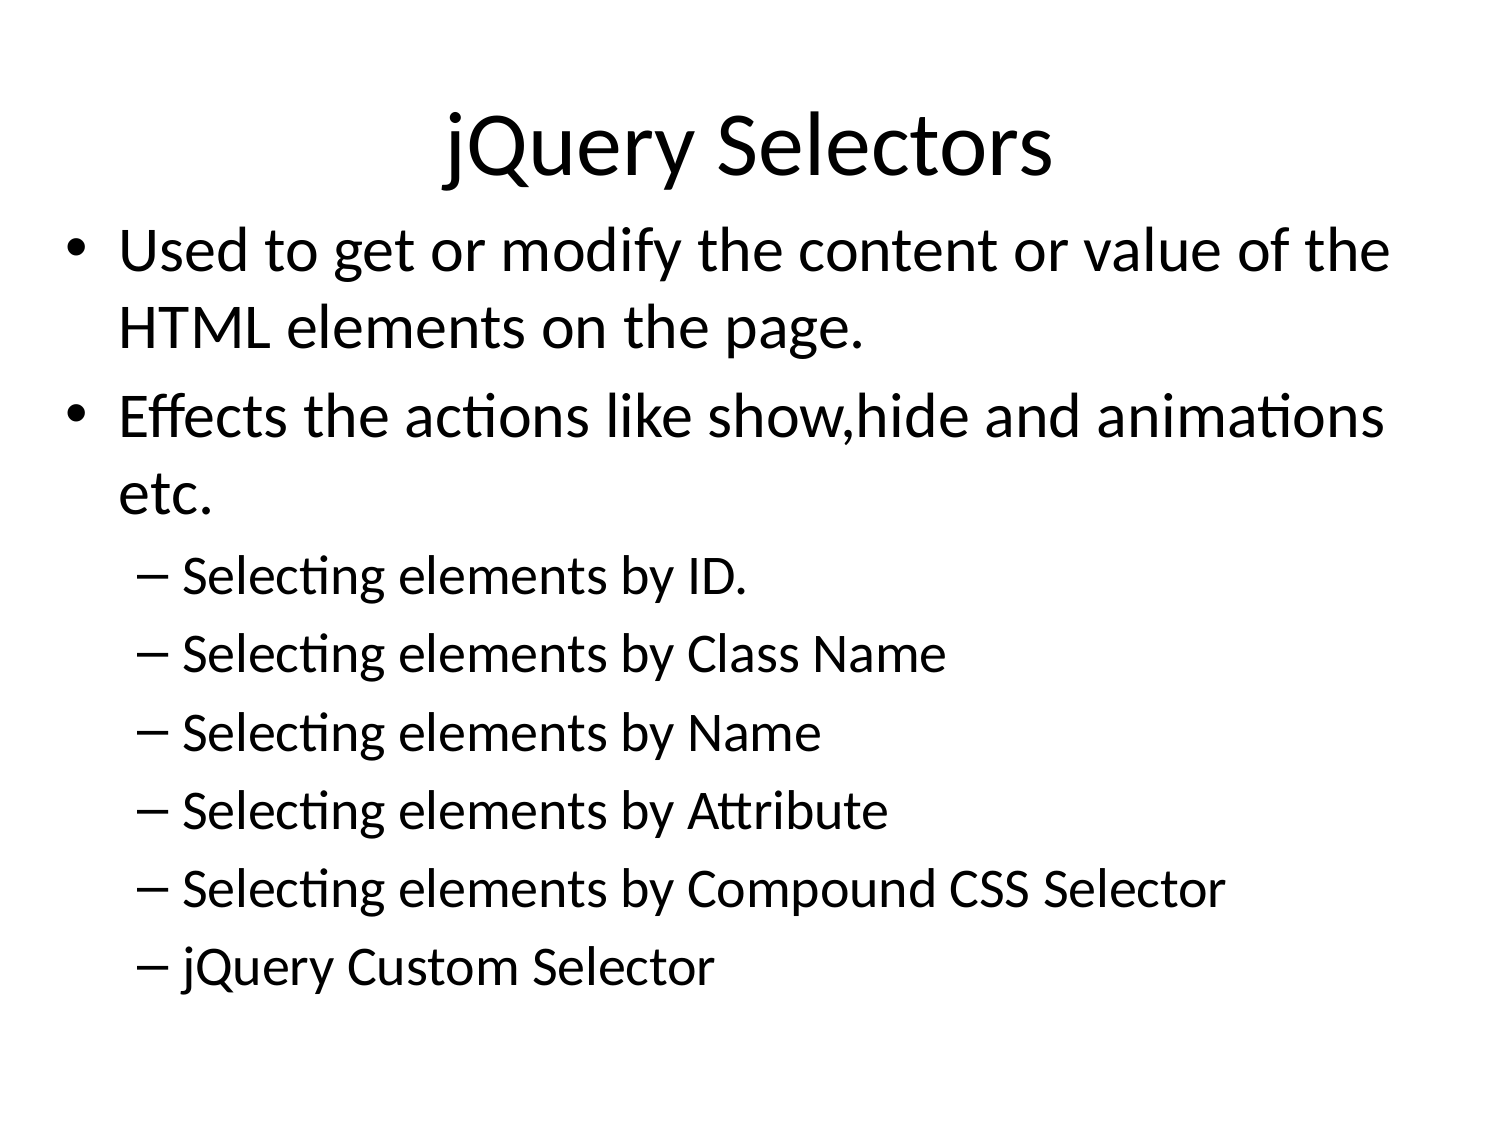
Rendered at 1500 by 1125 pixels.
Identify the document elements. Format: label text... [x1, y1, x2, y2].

list Used to get or modify the content or value of the HTML elements on the page. Effects the actions like show,hide and animations etc. Selecting elements by ID. Selecting elements by Class Name Selecting elements by Name Selecting elements by Attribute Selecting elements by Compound CSS Selector jQuery Custom Selector [50, 200, 1463, 1005]
title jQuery Selectors [75, 45, 1425, 200]
